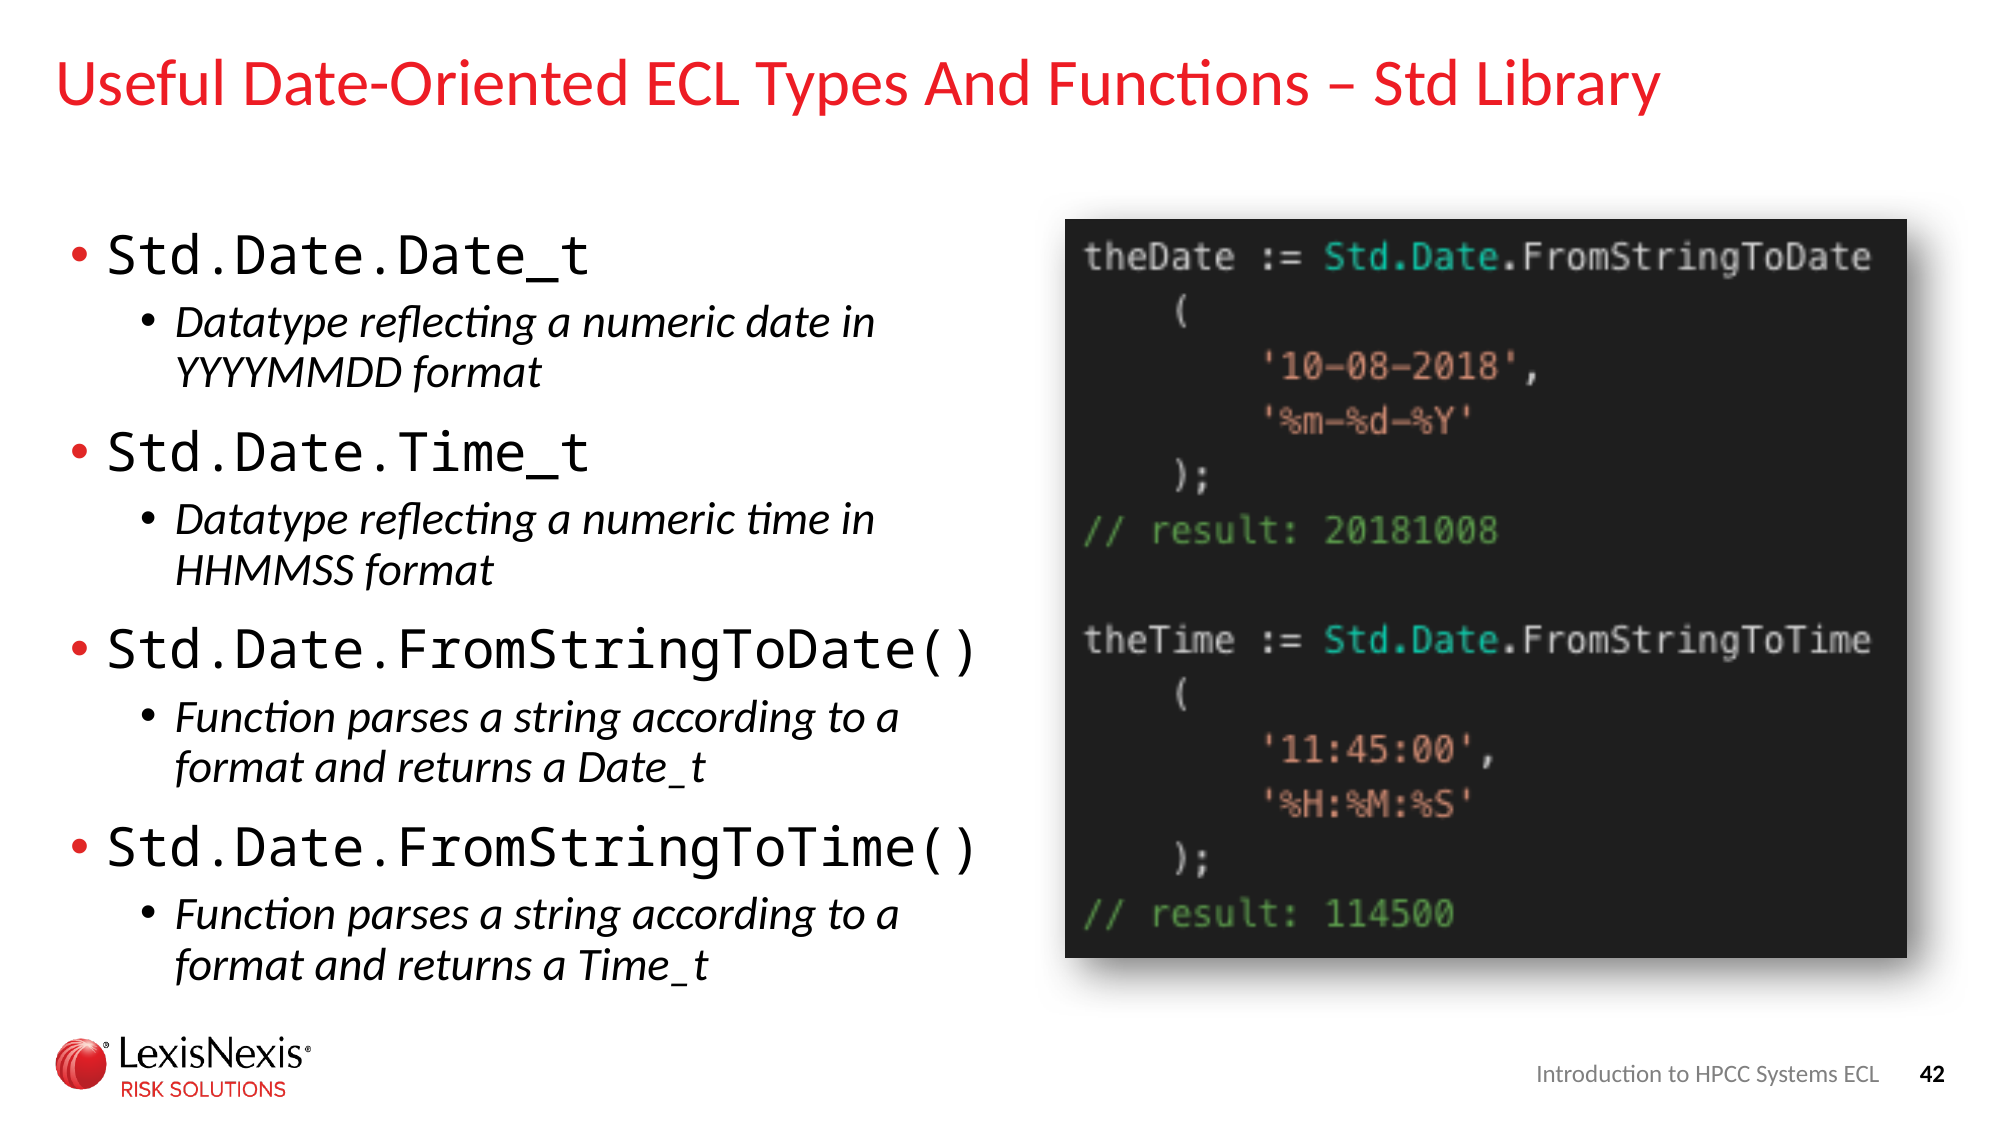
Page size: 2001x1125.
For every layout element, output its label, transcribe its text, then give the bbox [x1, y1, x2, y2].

list Std.Date.Date_t Datatype reflecting a numeric date in YYYYMMDD format Std.Date.Time_t Datatype reflecting a numeric time in HHMMSS format Std.Date.FromStringToDate() Function parses a string according to a format and returns a Date_t Std.Date.FromStringToTime() Function parses a string according to a format and returns a Time_t [55, 219, 1000, 1013]
title Useful Date-Oriented ECL Types And Functions – Std Library [55, 48, 1944, 192]
slide_number 42 [1880, 1042, 1946, 1103]
footer Introduction to HPCC Systems ECL [1135, 1042, 1880, 1103]
picture [45, 1028, 319, 1111]
picture [1065, 219, 1907, 958]
